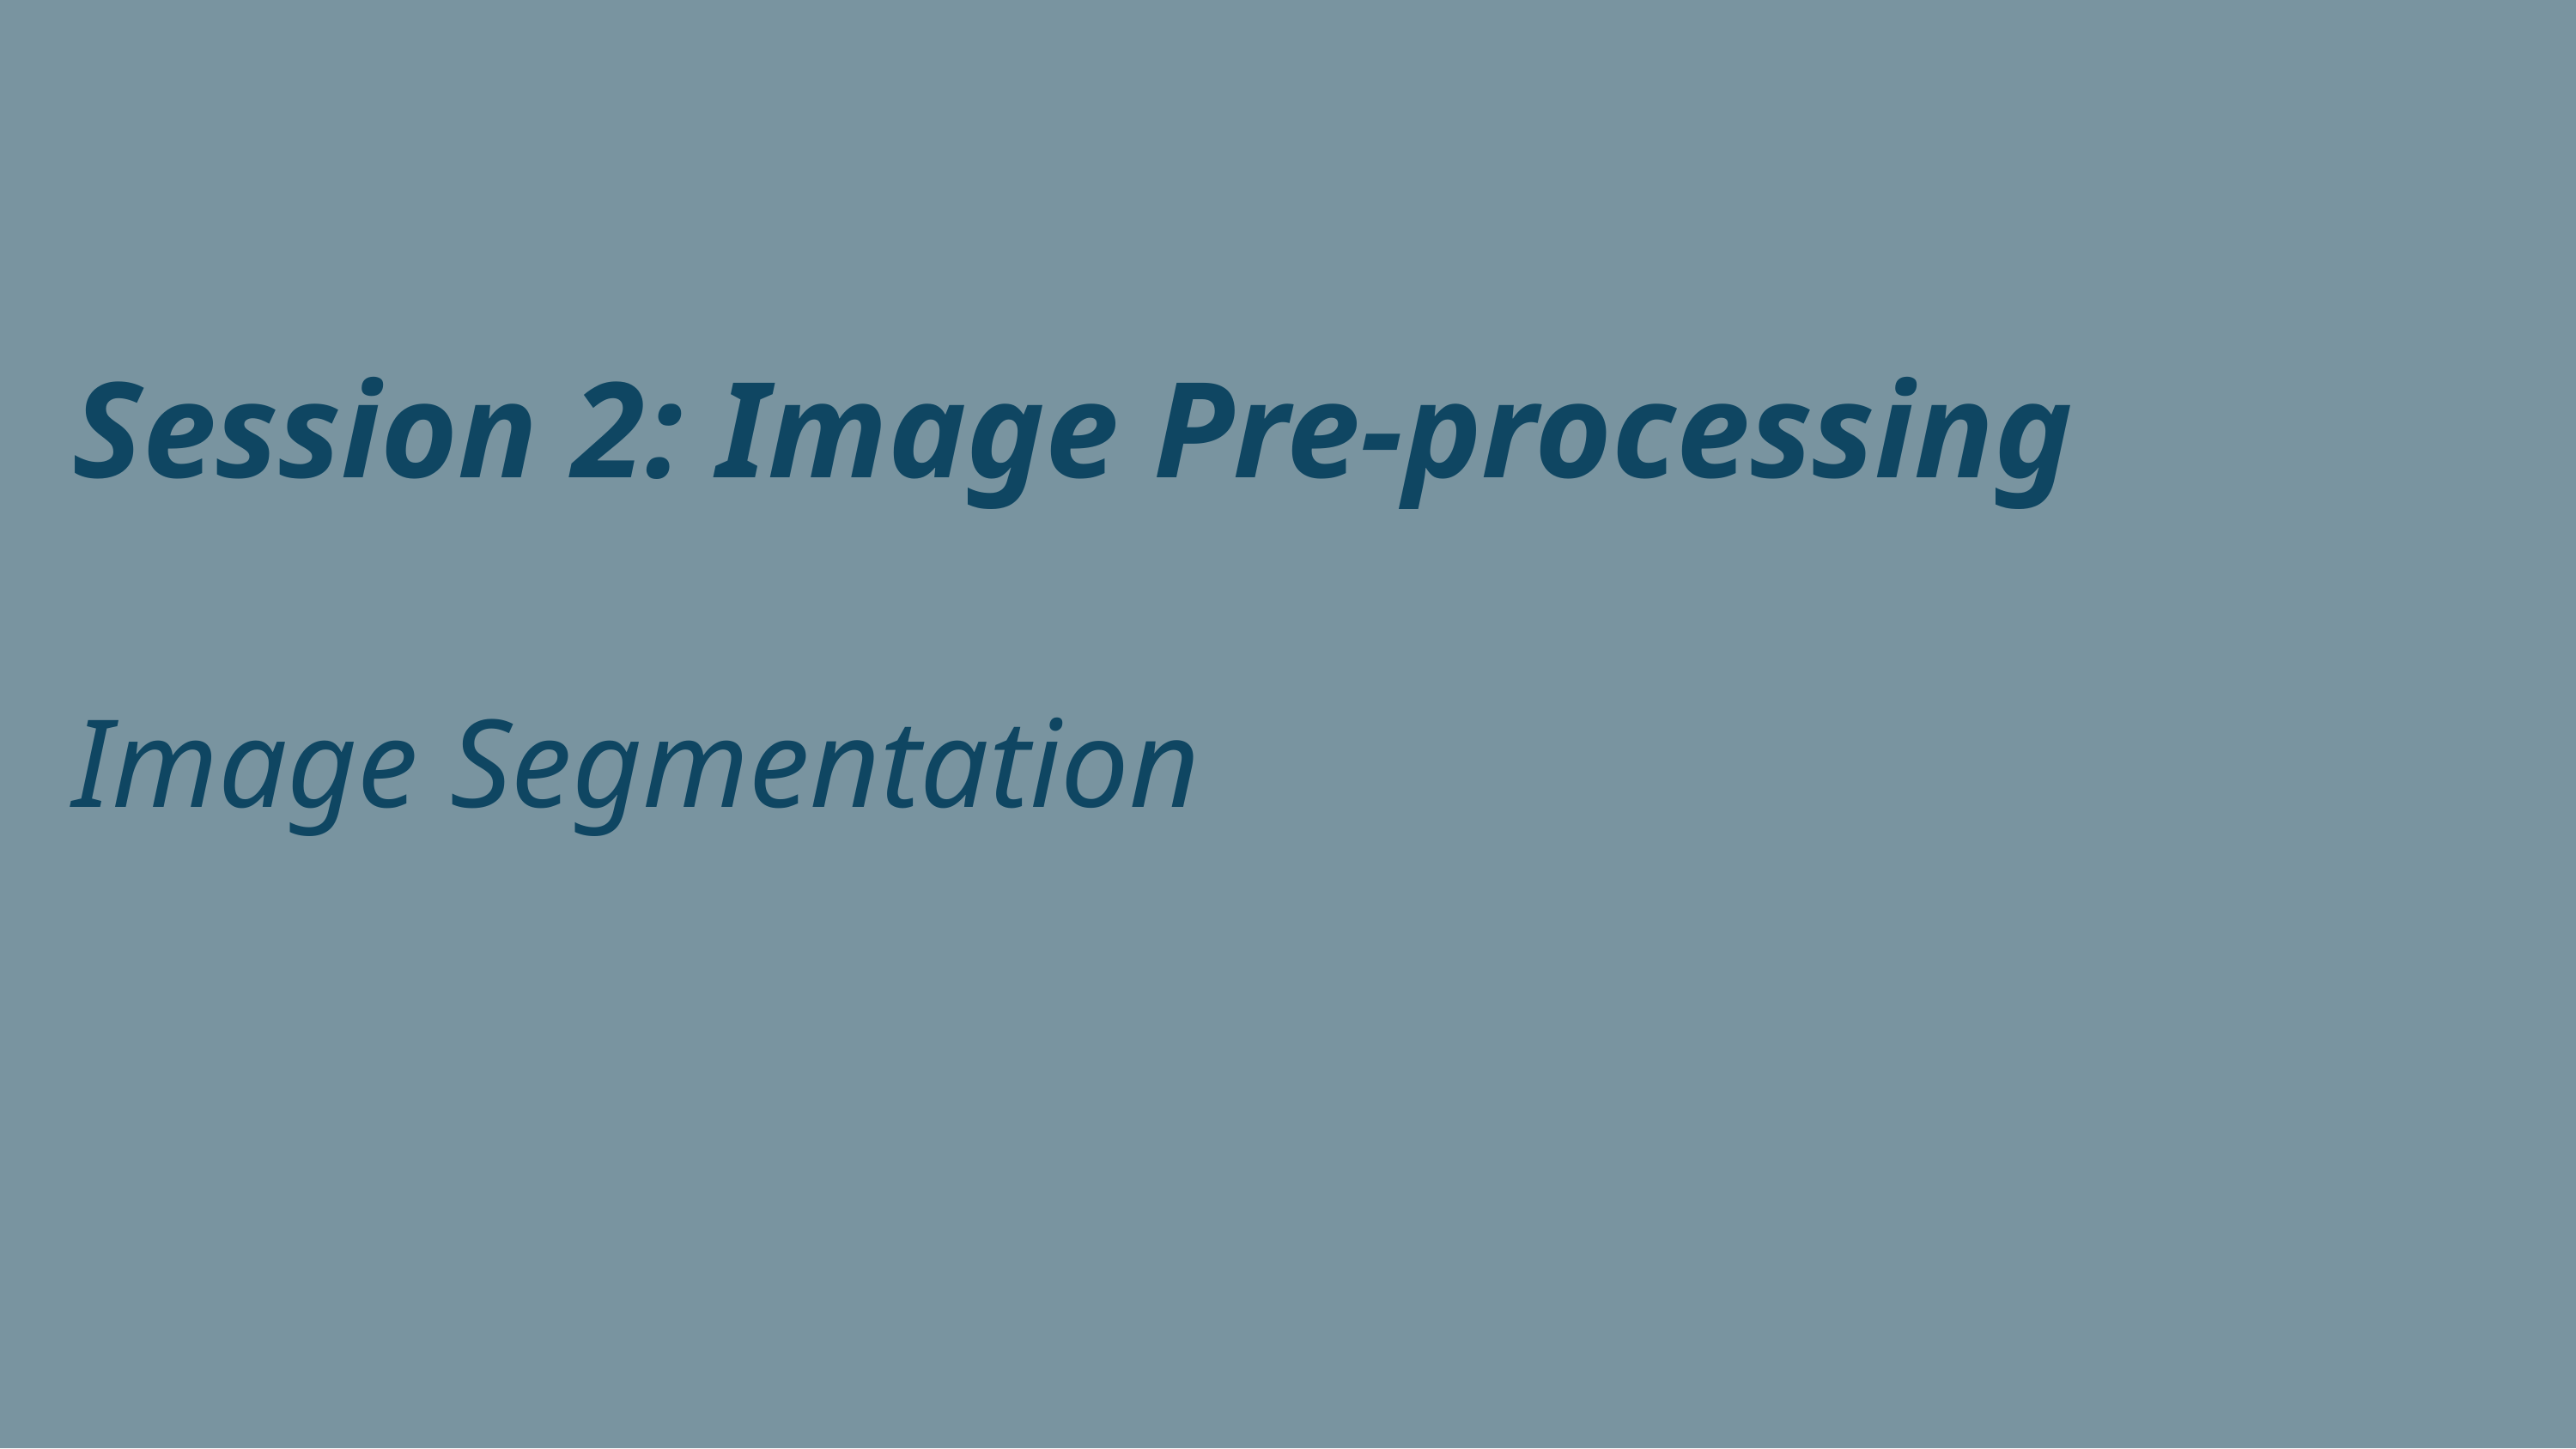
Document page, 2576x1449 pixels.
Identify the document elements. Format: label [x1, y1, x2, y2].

text_box [0, 0, 2576, 1449]
